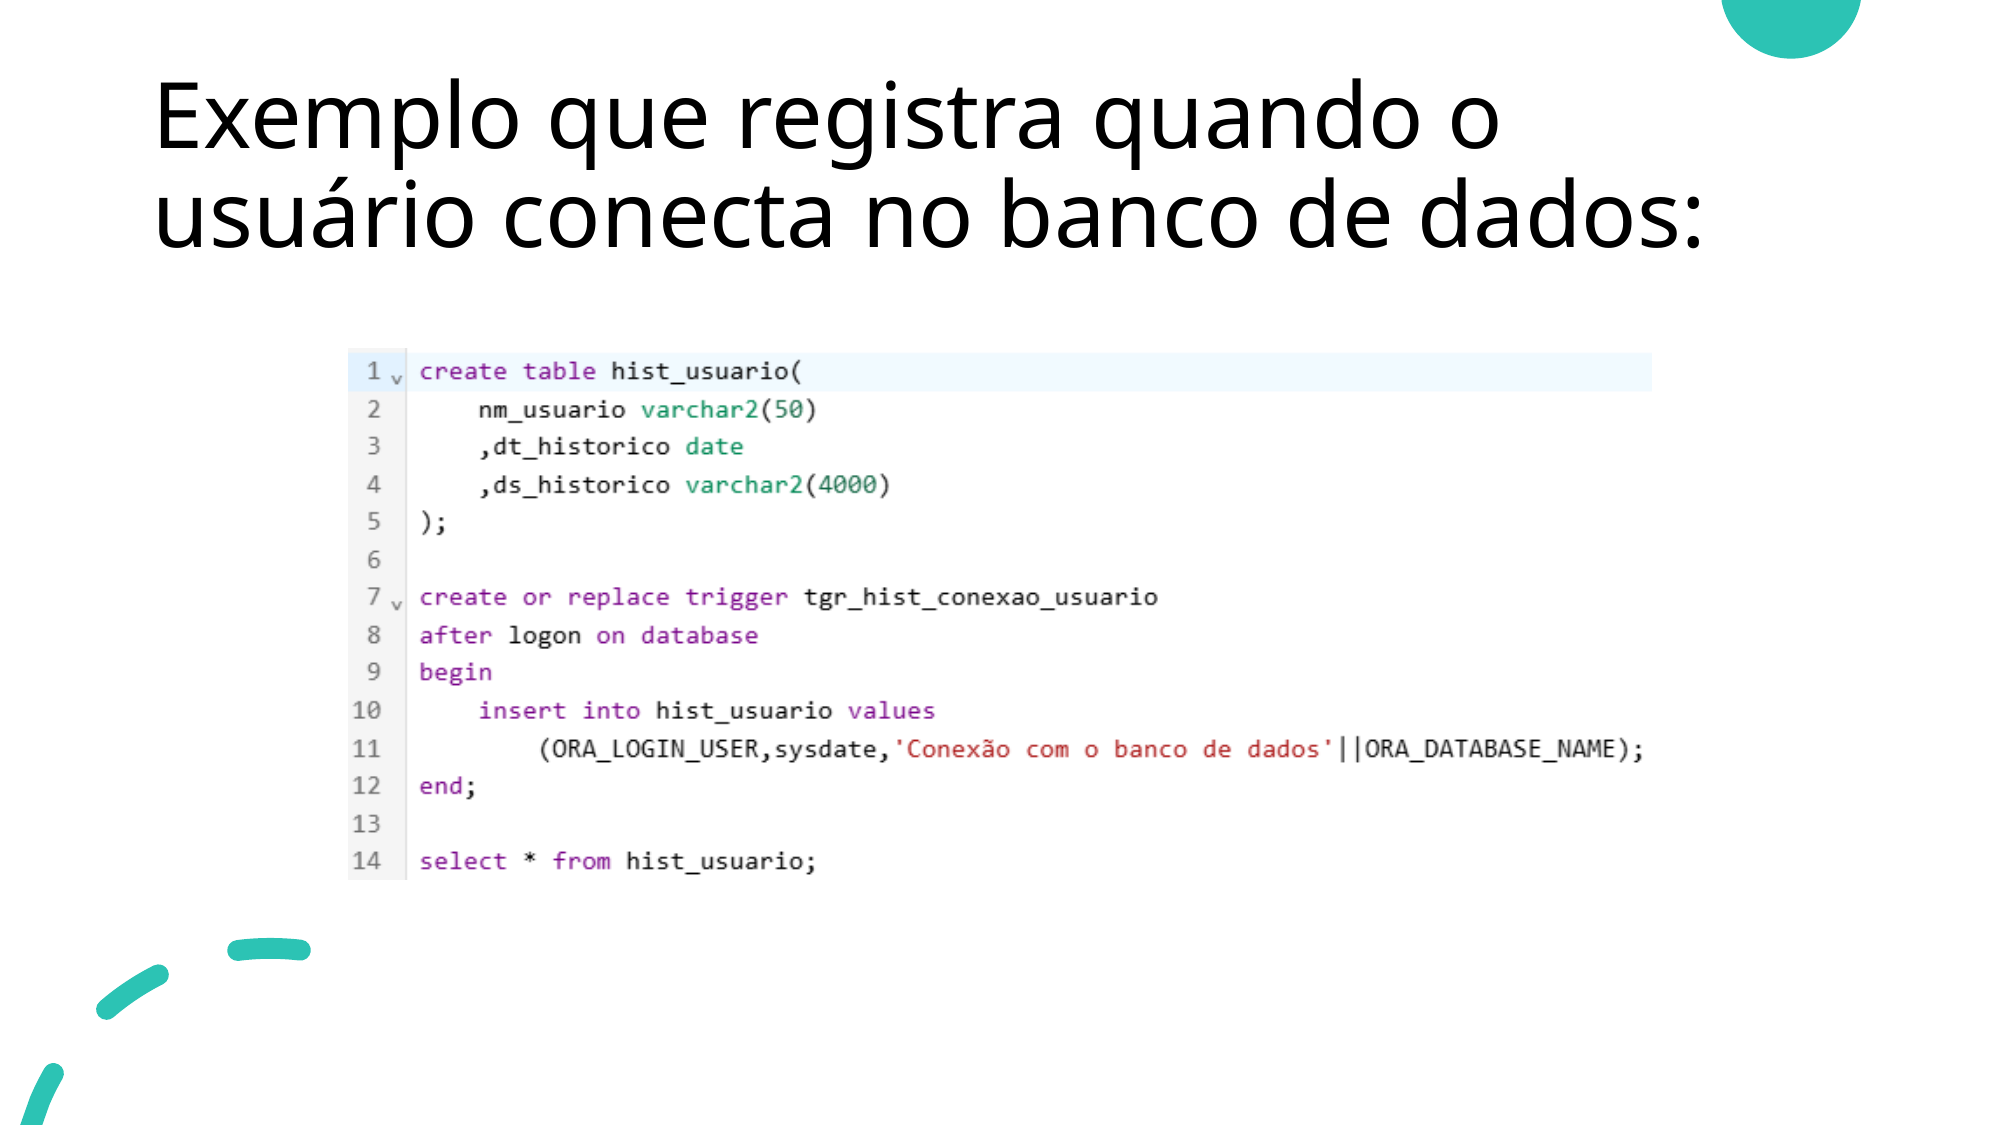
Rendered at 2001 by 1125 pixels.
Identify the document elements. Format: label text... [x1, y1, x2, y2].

title Exemplo que registra quando o usuário conecta no banco de dados: [137, 59, 1863, 278]
picture [348, 348, 1652, 880]
